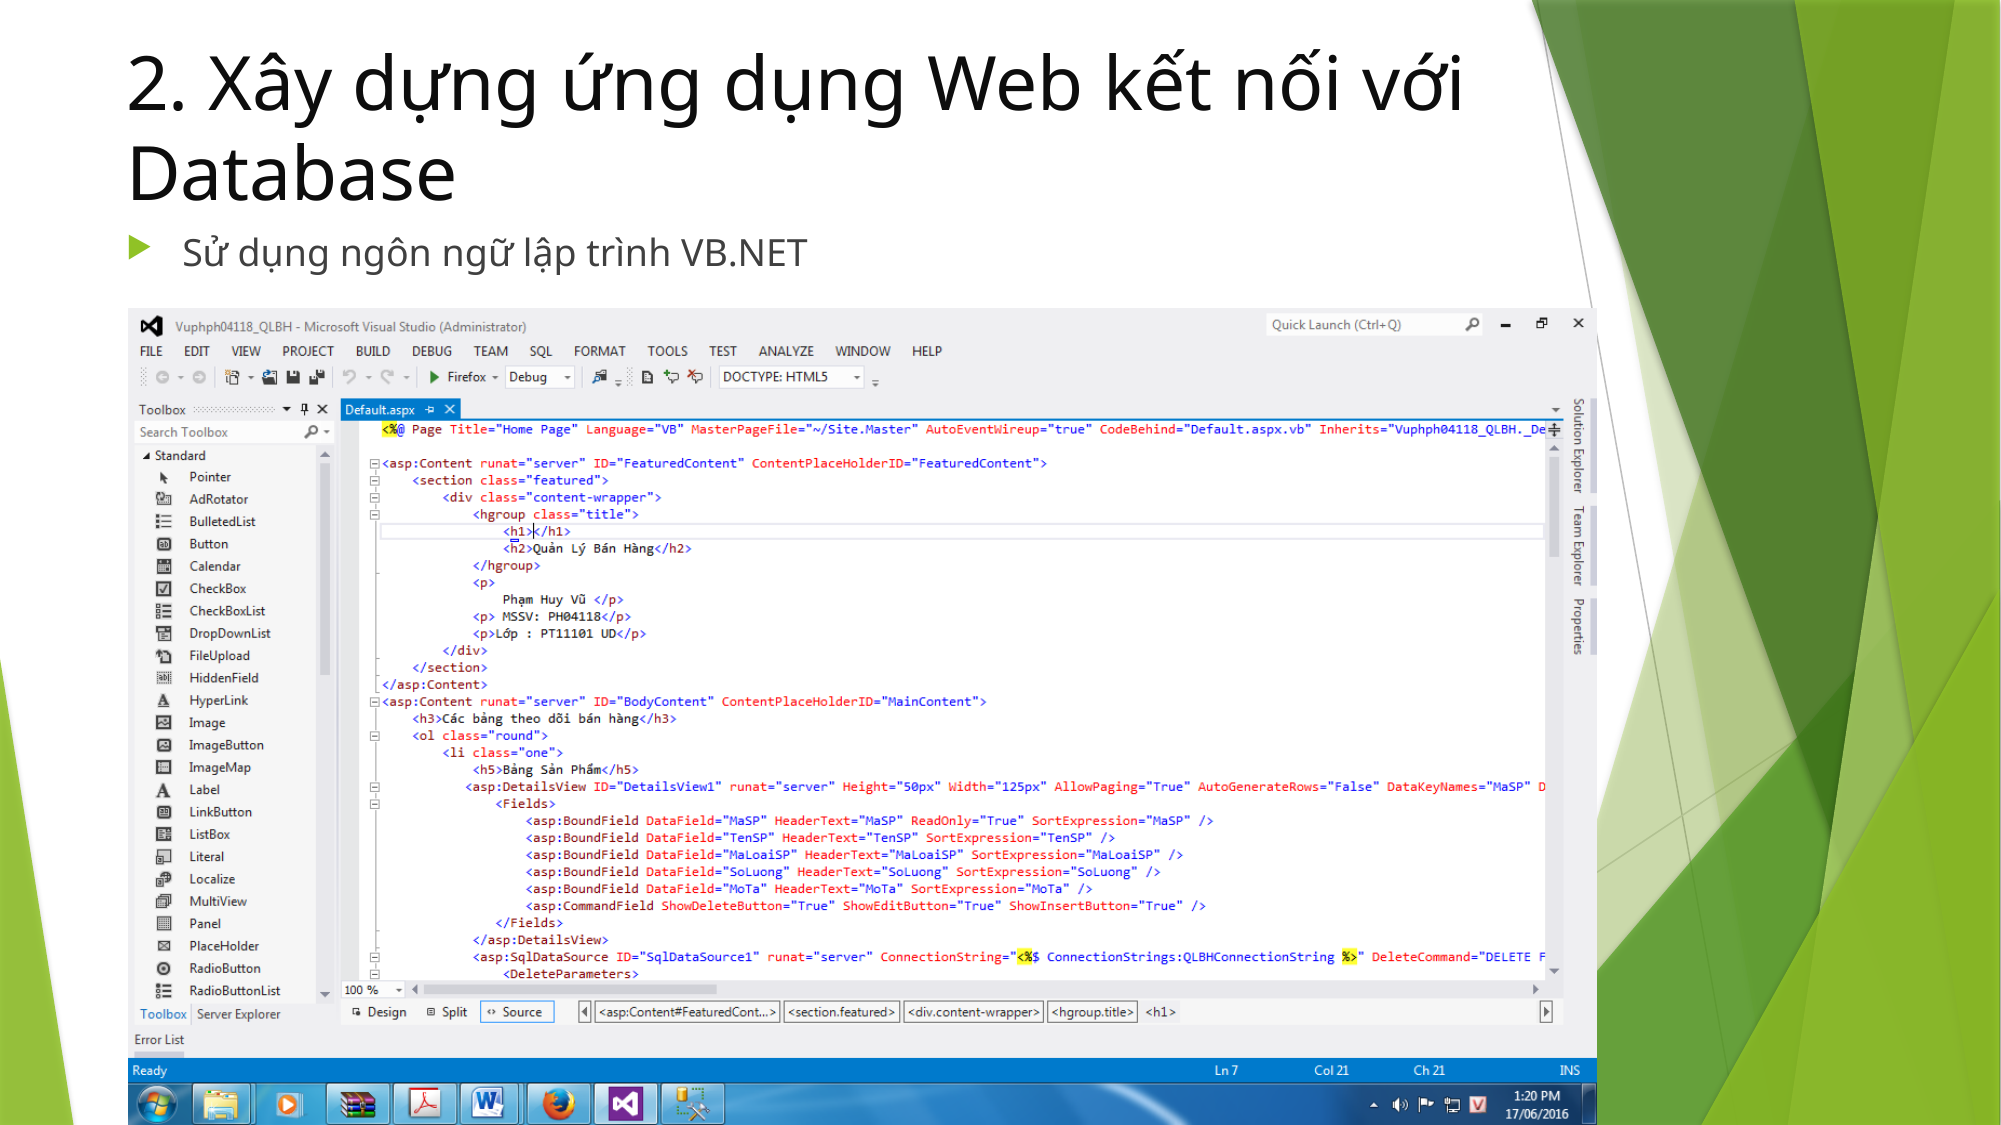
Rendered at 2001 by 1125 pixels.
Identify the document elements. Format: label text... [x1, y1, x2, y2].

title 2. Xây dựng ứng dụng Web kết nối với Database [111, 28, 1522, 221]
picture [127, 308, 1597, 1125]
list Sử dụng ngôn ngữ lập trình VB.NET [111, 221, 1522, 287]
